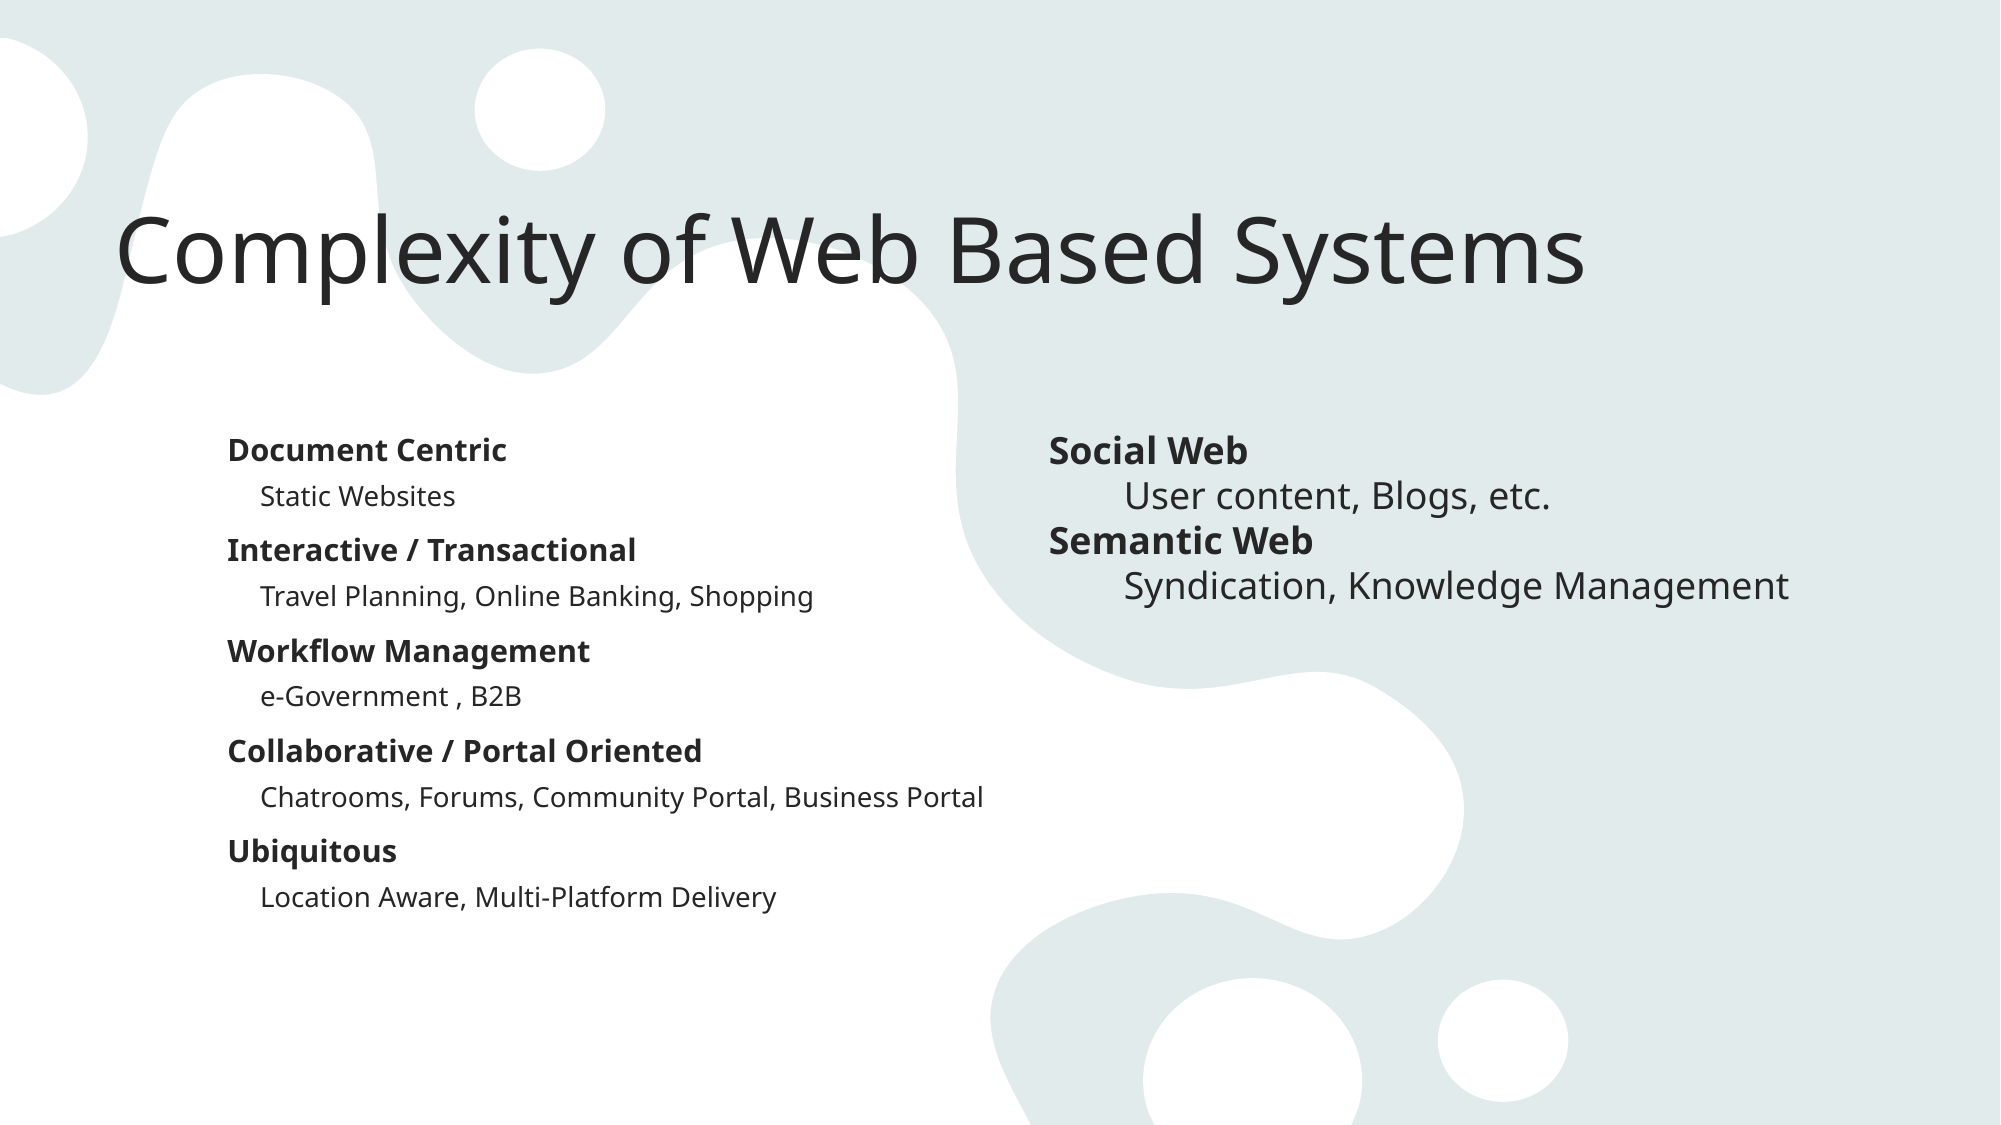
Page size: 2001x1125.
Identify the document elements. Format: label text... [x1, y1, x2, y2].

title Complexity of Web Based Systems [99, 91, 1900, 309]
text_box [1033, 615, 1825, 964]
list Document Centric Static Websites Interactive / Transactional Travel Planning, Online Banking, Shopping Workflow Management e‐Government , B2B Collaborative / Portal Oriented Chatrooms, Forums, Community Portal, Business Portal Ubiquitous Location Aware, Multi‐Platform Delivery [212, 419, 1004, 964]
text_box Social Web User content, Blogs, etc. Semantic Web Syndication, Knowledge Management [1033, 419, 2000, 615]
